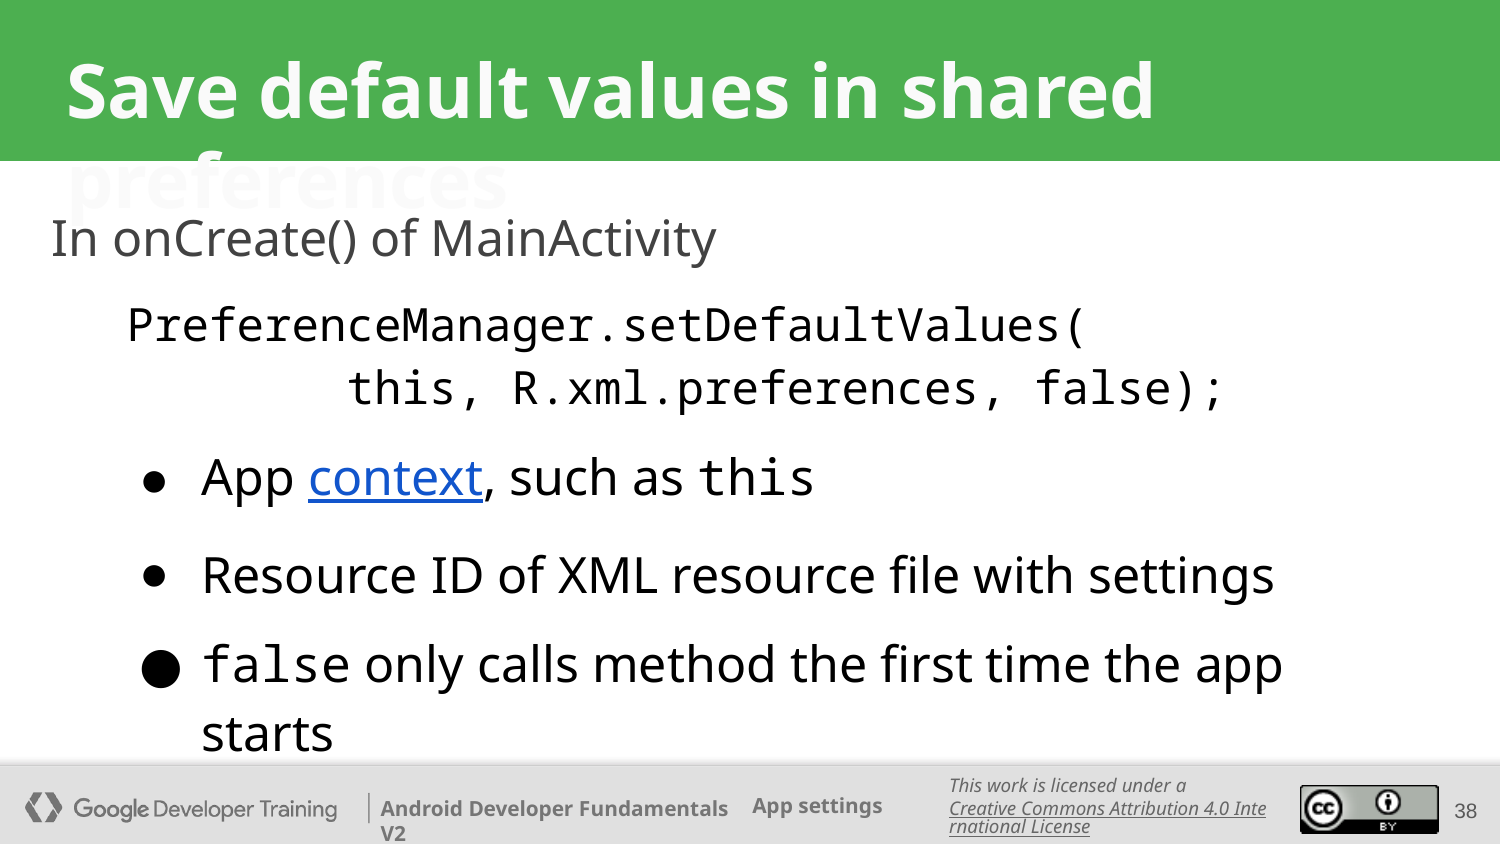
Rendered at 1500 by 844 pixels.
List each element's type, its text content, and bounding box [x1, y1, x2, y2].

list In onCreate() of MainActivity PreferenceManager.setDefaultValues( this, R.xml.preferences, false); App context, such as this Resource ID of XML resource file with settings false only calls method the first time the app starts [36, 182, 1435, 744]
picture [0, 161, 1500, 844]
slide_number ‹#› [1402, 777, 1493, 842]
title Save default values in shared preferences [51, 28, 1500, 122]
